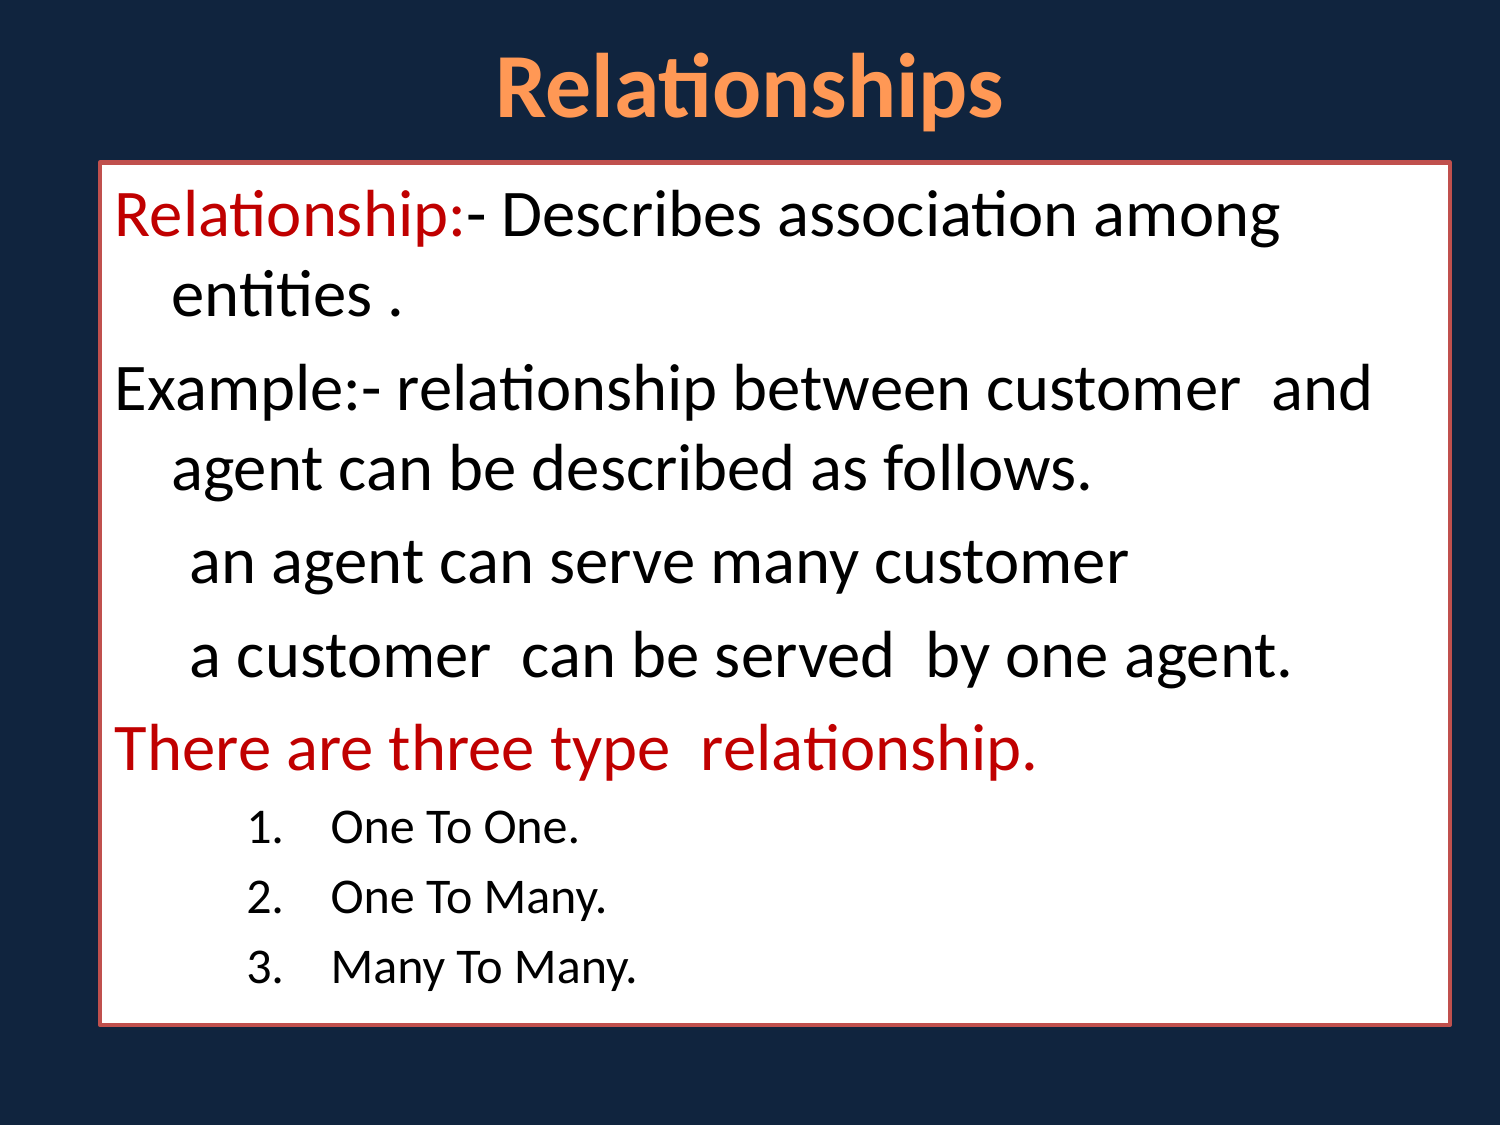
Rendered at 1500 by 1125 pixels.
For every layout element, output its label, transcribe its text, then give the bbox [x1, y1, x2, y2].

list Relationship:- Describes association among entities . Example:- relationship between customer and agent can be described as follows. an agent can serve many customer a customer can be served by one agent. There are three type relationship. One To One. One To Many. Many To Many. [98, 160, 1452, 1027]
title Relationships [0, 0, 1500, 163]
